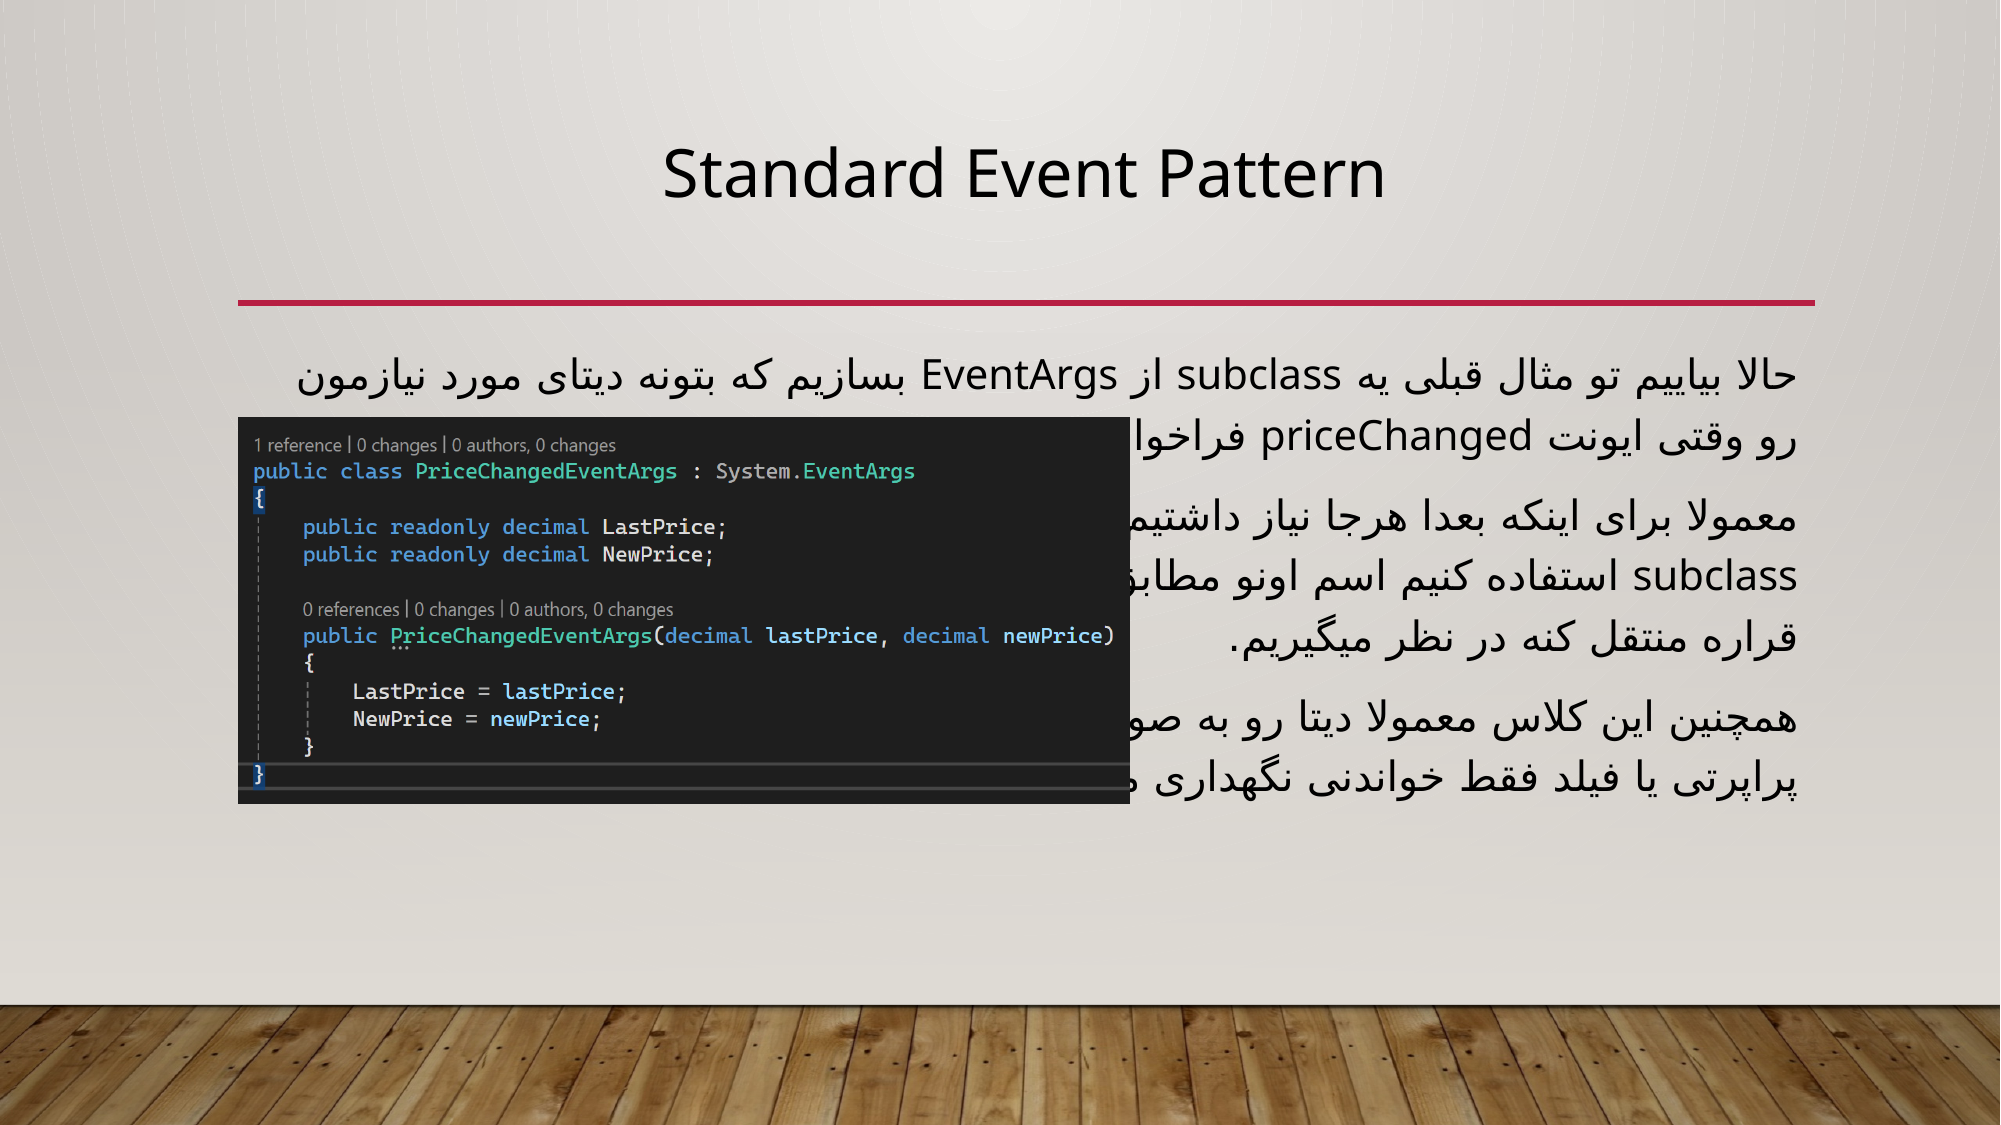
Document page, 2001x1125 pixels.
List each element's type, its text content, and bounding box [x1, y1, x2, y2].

list حالا بیاییم تو مثال قبلی یه subclass از EventArgs بسازیم که بتونه دیتای مورد نیازمون رو وقتی ایونت priceChanged فراخوانی میشه به اون بفرسته. معمولا برای اینکه بعدا هرجا نیاز داشتیم از این subclass استفاده کنیم اسم اونو مطابق با دیتایی که قراره منتقل کنه در نظر میگیریم. همچنین این کلاس معمولا دیتا رو به صورت پراپرتی یا فیلد فقط خواندنی نگهداری میکنه. [238, 330, 1814, 917]
picture [237, 416, 1130, 805]
title Standard Event Pattern [238, 131, 1814, 305]
picture [0, 1005, 2000, 1125]
